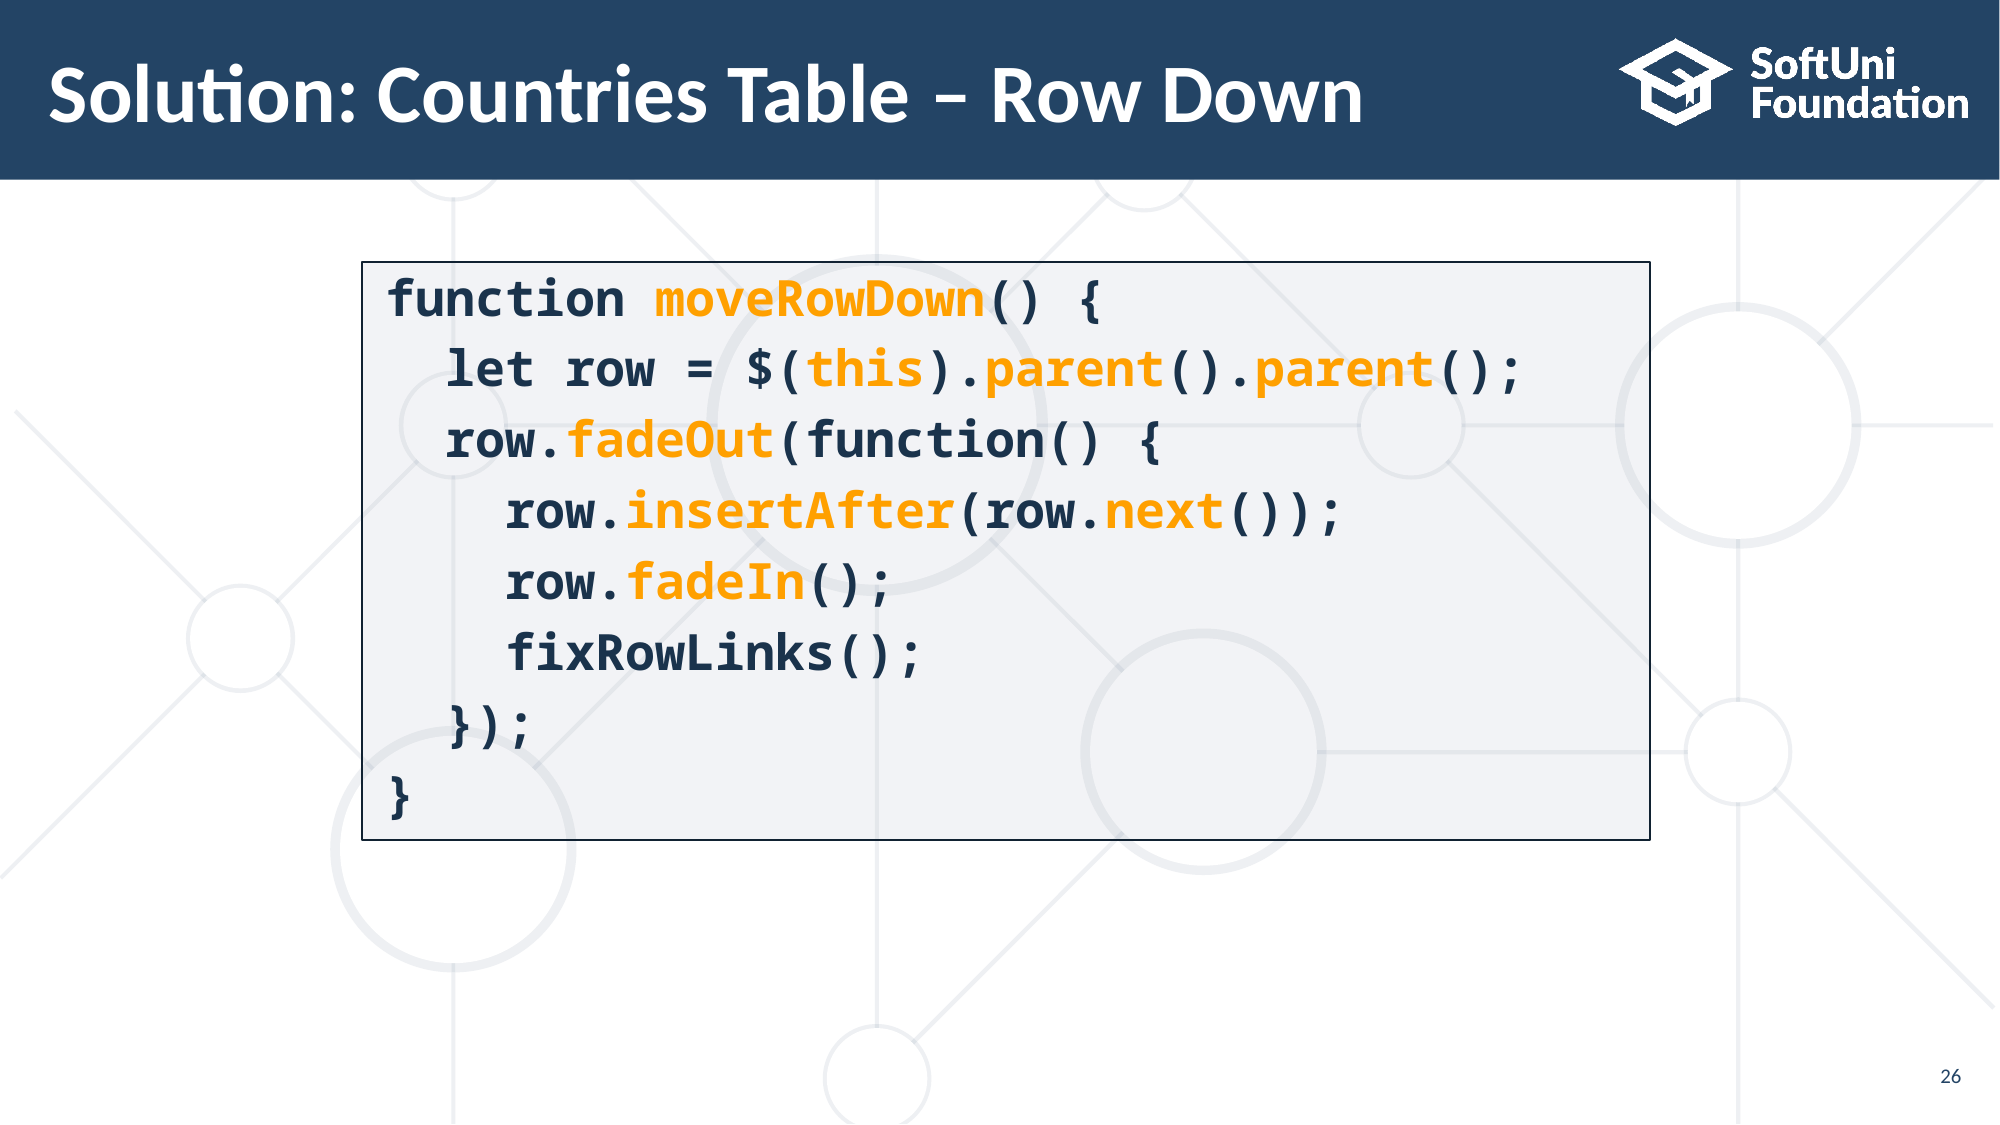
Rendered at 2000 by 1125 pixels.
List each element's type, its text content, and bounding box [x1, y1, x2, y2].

title Solution: Countries Table – Row Down [31, 16, 1591, 162]
picture [1618, 38, 1968, 126]
text_box function moveRowDown() { let row = $(this).parent().parent(); row.fadeOut(function() { row.insertAfter(row.next()); row.fadeIn(); fixRowLinks(); }); } [362, 262, 1650, 840]
slide_number 26 [1896, 1049, 1968, 1101]
